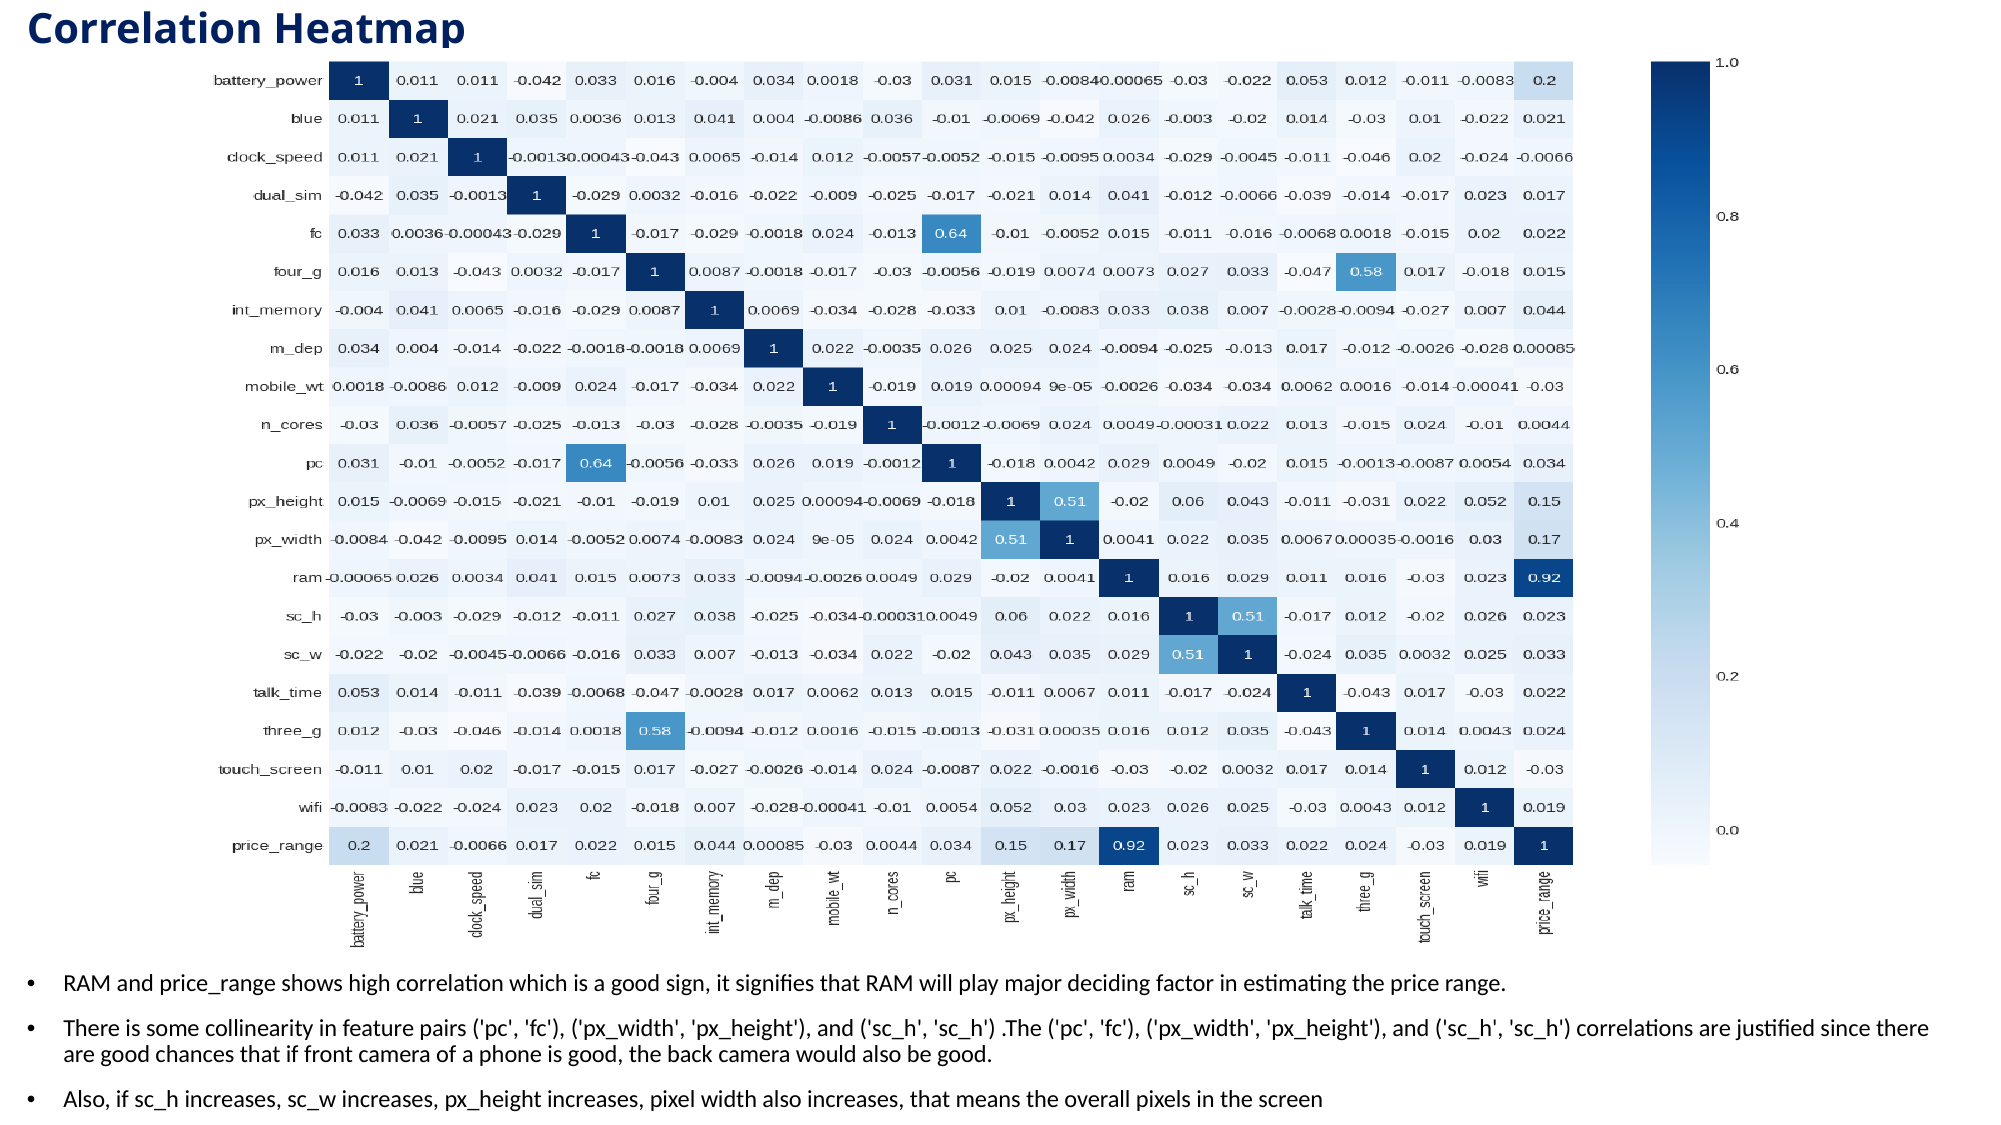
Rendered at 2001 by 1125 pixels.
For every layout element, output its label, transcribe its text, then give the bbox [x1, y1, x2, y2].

title Correlation Heatmap [11, 0, 1863, 59]
list RAM and price_range shows high correlation which is a good sign, it signifies that RAM will play major deciding factor in estimating the price range. There is some collinearity in feature pairs ('pc', 'fc'), ('px_width', 'px_height'), and ('sc_h', 'sc_h') .The ('pc', 'fc'), ('px_width', 'px_height'), and ('sc_h', 'sc_h') correlations are justified since there are good chances that if front camera of a phone is good, the back camera would also be good. Also, if sc_h increases, sc_w increases, px_height increases, pixel width also increases, that means the overall pixels in the screen [11, 59, 1977, 1125]
picture [199, 48, 1752, 954]
